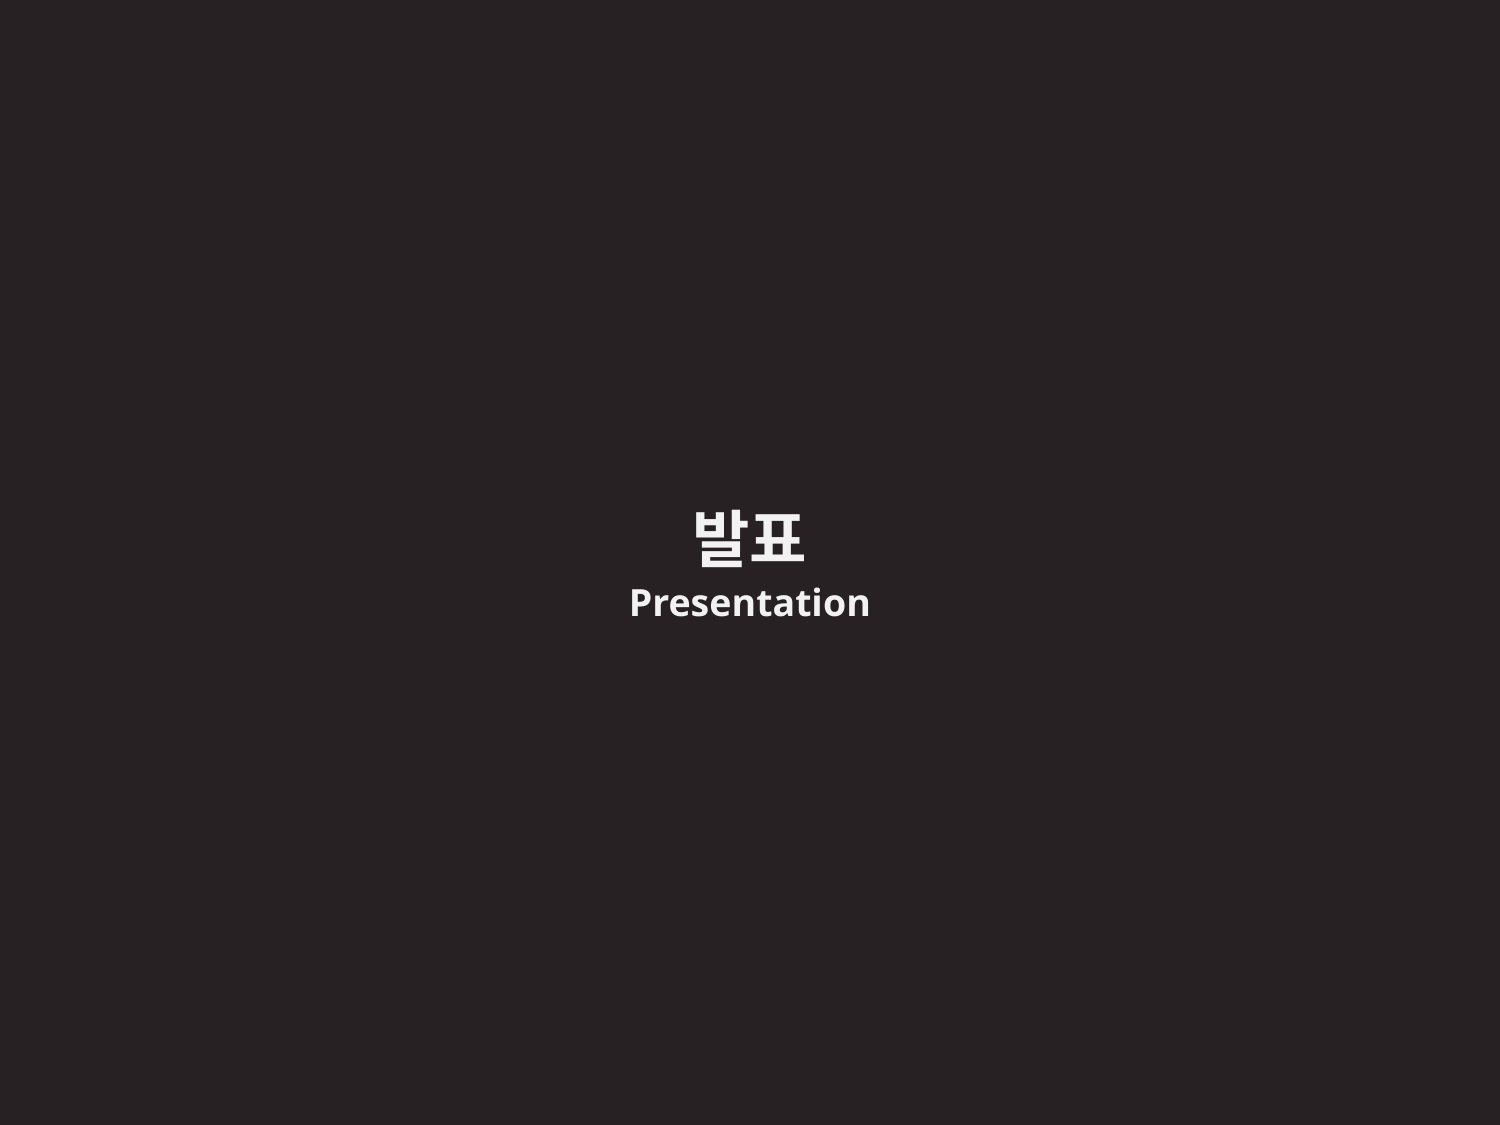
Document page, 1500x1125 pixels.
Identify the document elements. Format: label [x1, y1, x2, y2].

text_box [609, 492, 891, 633]
